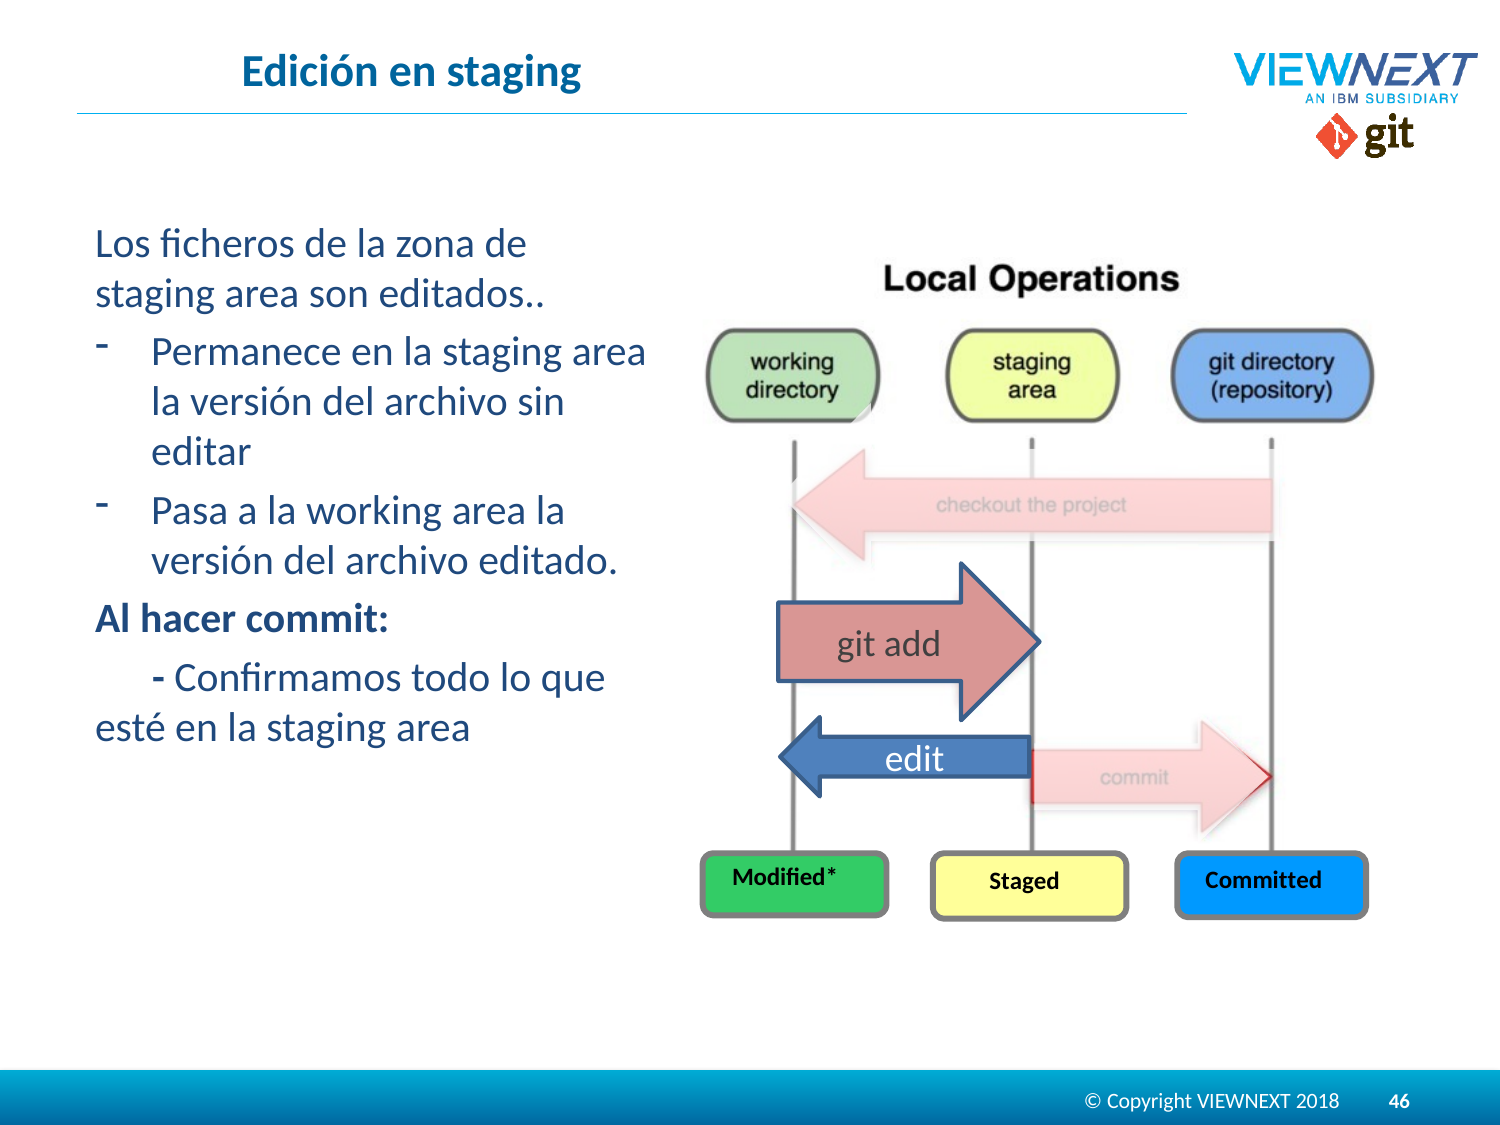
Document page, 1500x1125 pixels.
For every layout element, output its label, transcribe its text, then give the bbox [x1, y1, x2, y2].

text_box Los ficheros de la zona de staging area son editados.. Permanece en la staging area la versión del archivo sin editar Pasa a la working area la versión del archivo editado. Al hacer commit: - Confirmamos todo lo que esté en la staging area [80, 207, 668, 835]
slide_number 46 [1074, 1070, 1425, 1125]
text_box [702, 256, 1377, 919]
picture [1234, 41, 1478, 159]
title Edición en staging [76, 30, 1255, 106]
